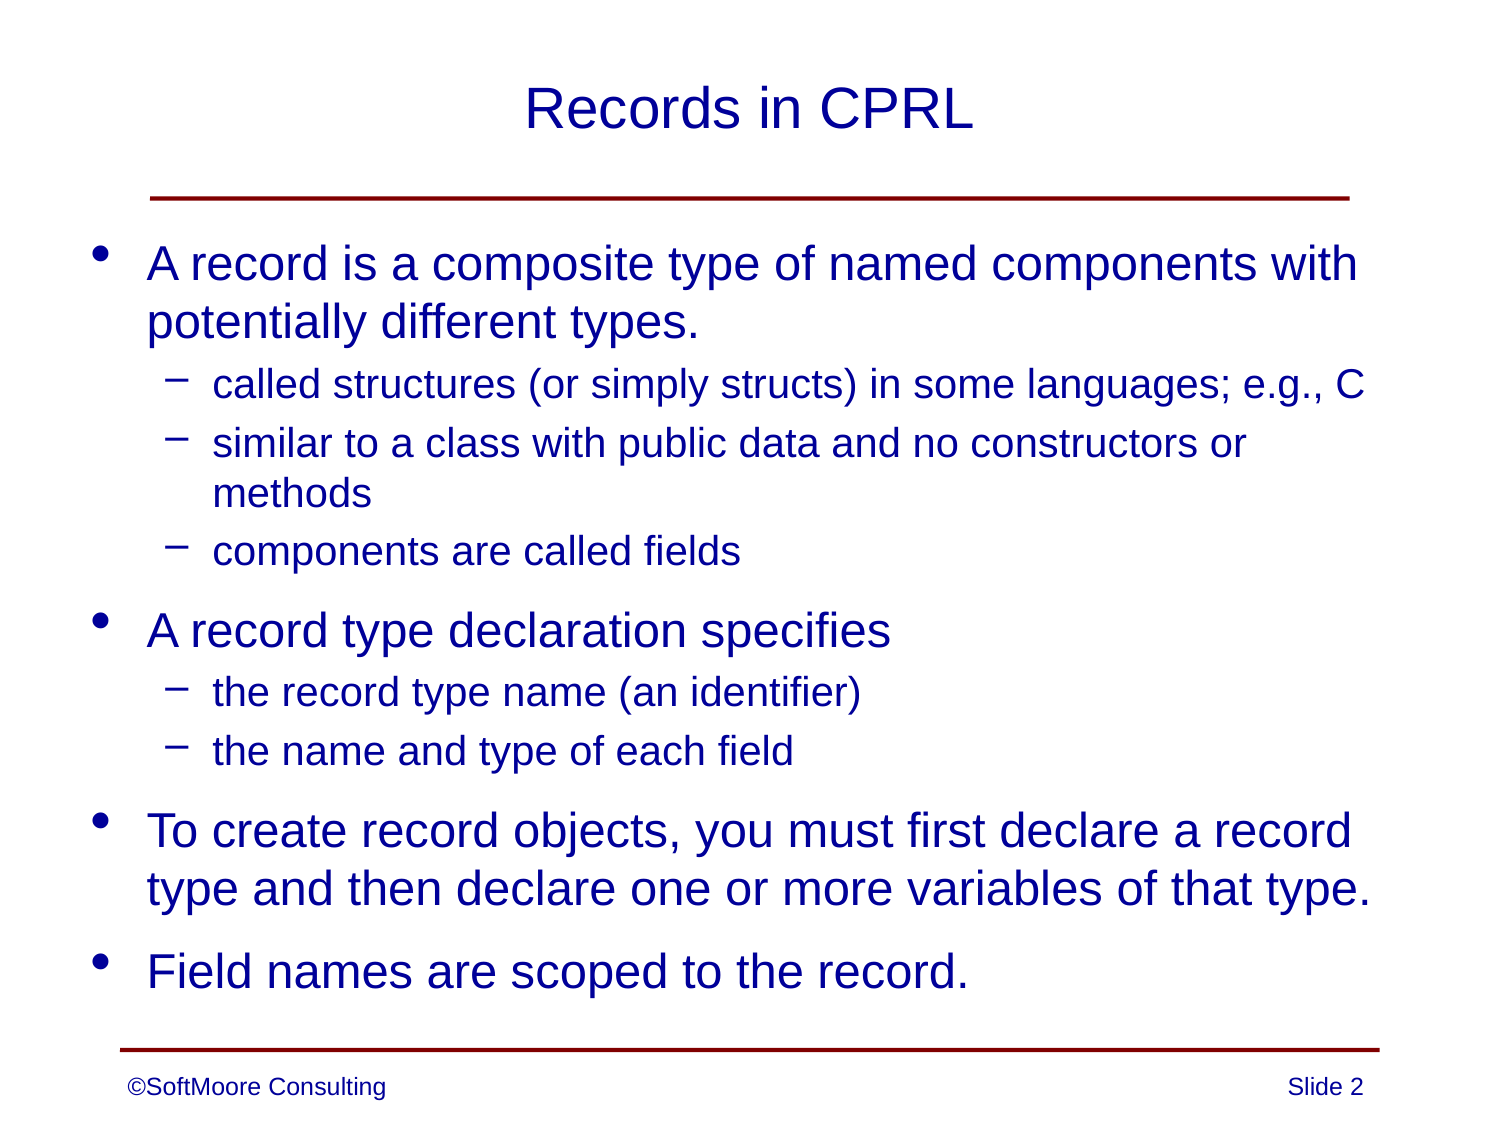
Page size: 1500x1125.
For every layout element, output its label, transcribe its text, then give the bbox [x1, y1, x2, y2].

title Records in CPRL [149, 22, 1350, 188]
slide_number Slide 2 [1078, 1061, 1380, 1109]
footer ©SoftMoore Consulting [111, 1061, 563, 1109]
list A record is a composite type of named components with potentially different types. called structures (or simply structs) in some languages; e.g., C similar to a class with public data and no constructors or methods components are called fields A record type declaration specifies the record type name (an identifier) the name and type of each field To create record objects, you must first declare a record type and then declare one or more variables of that type. Field names are scoped to the record. [74, 223, 1425, 1034]
